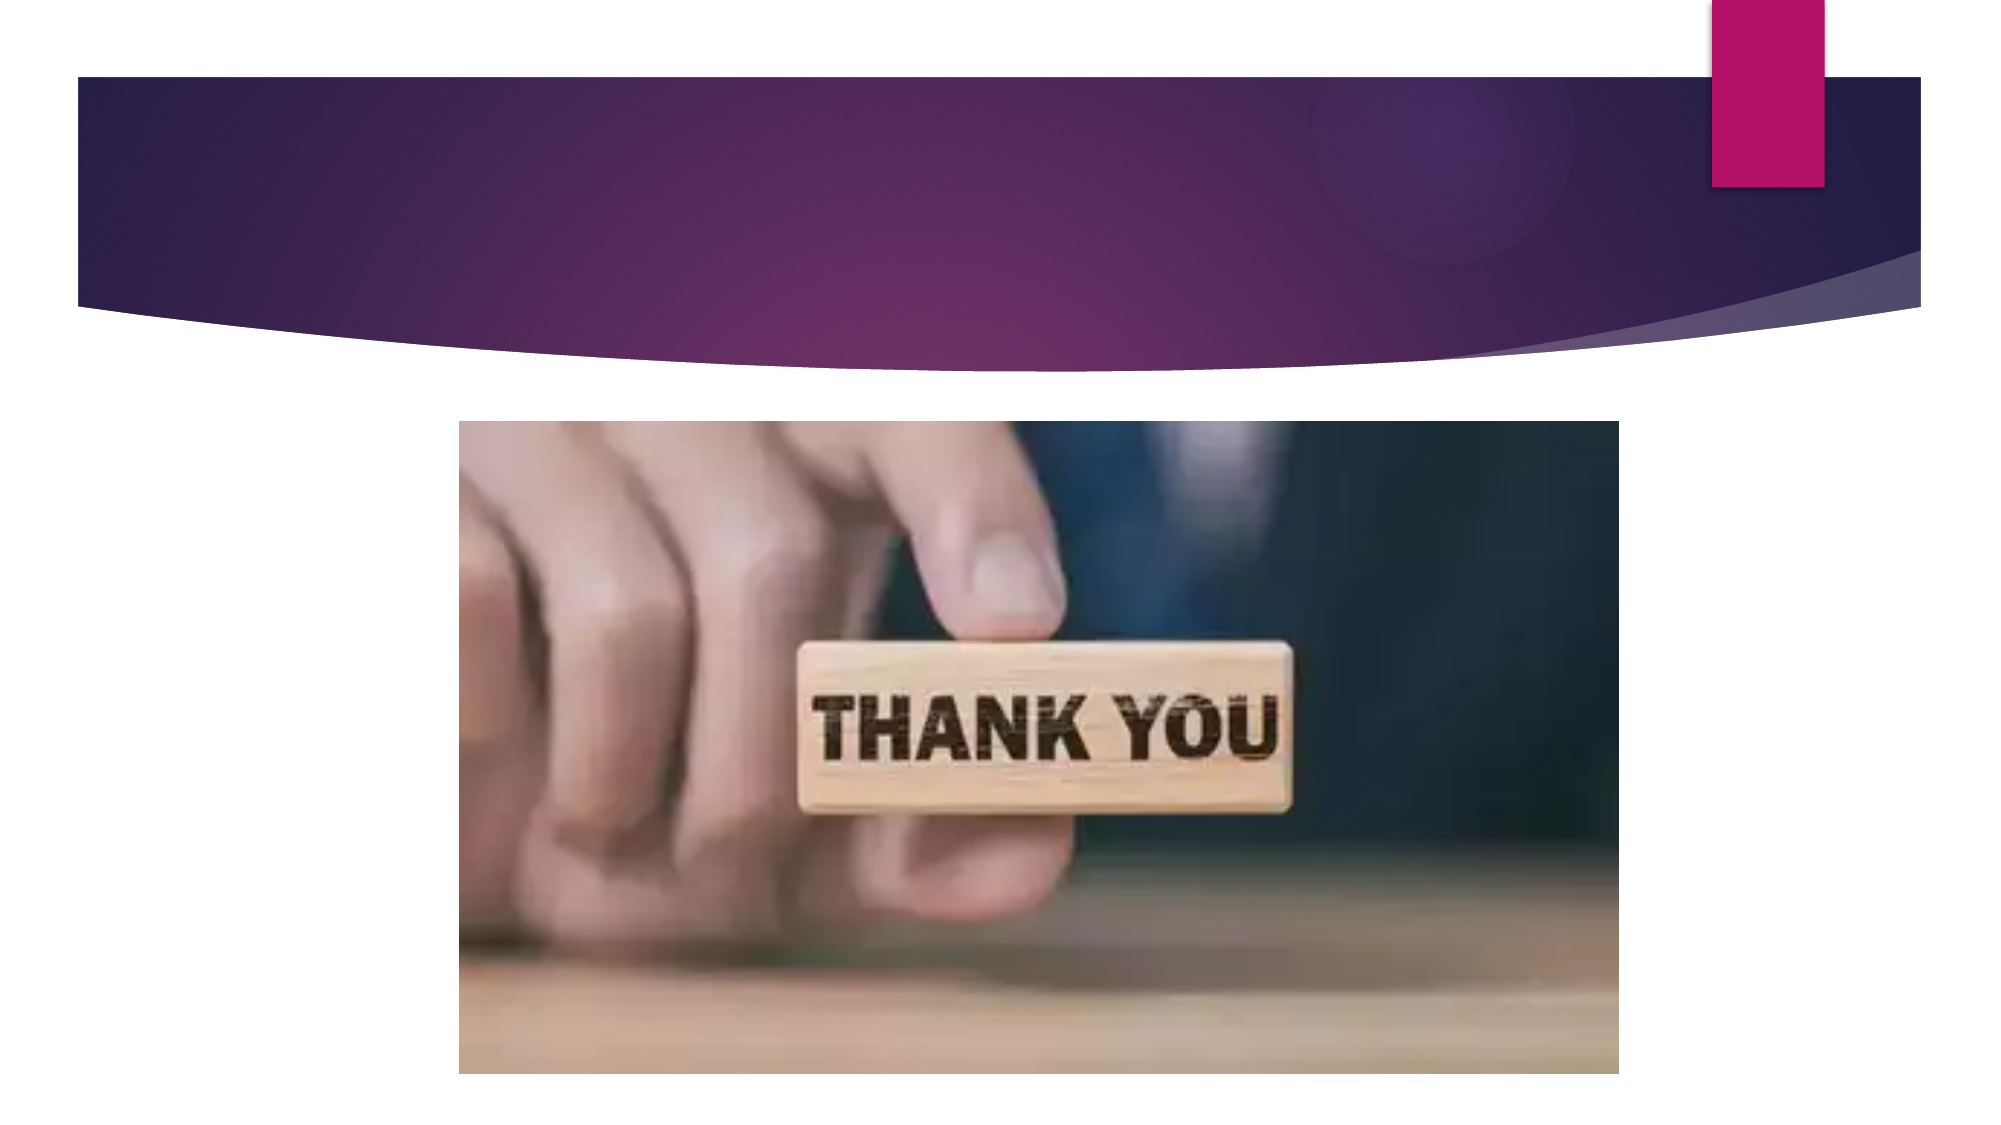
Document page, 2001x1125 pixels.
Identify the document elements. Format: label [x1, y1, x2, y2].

list [459, 421, 1619, 1074]
